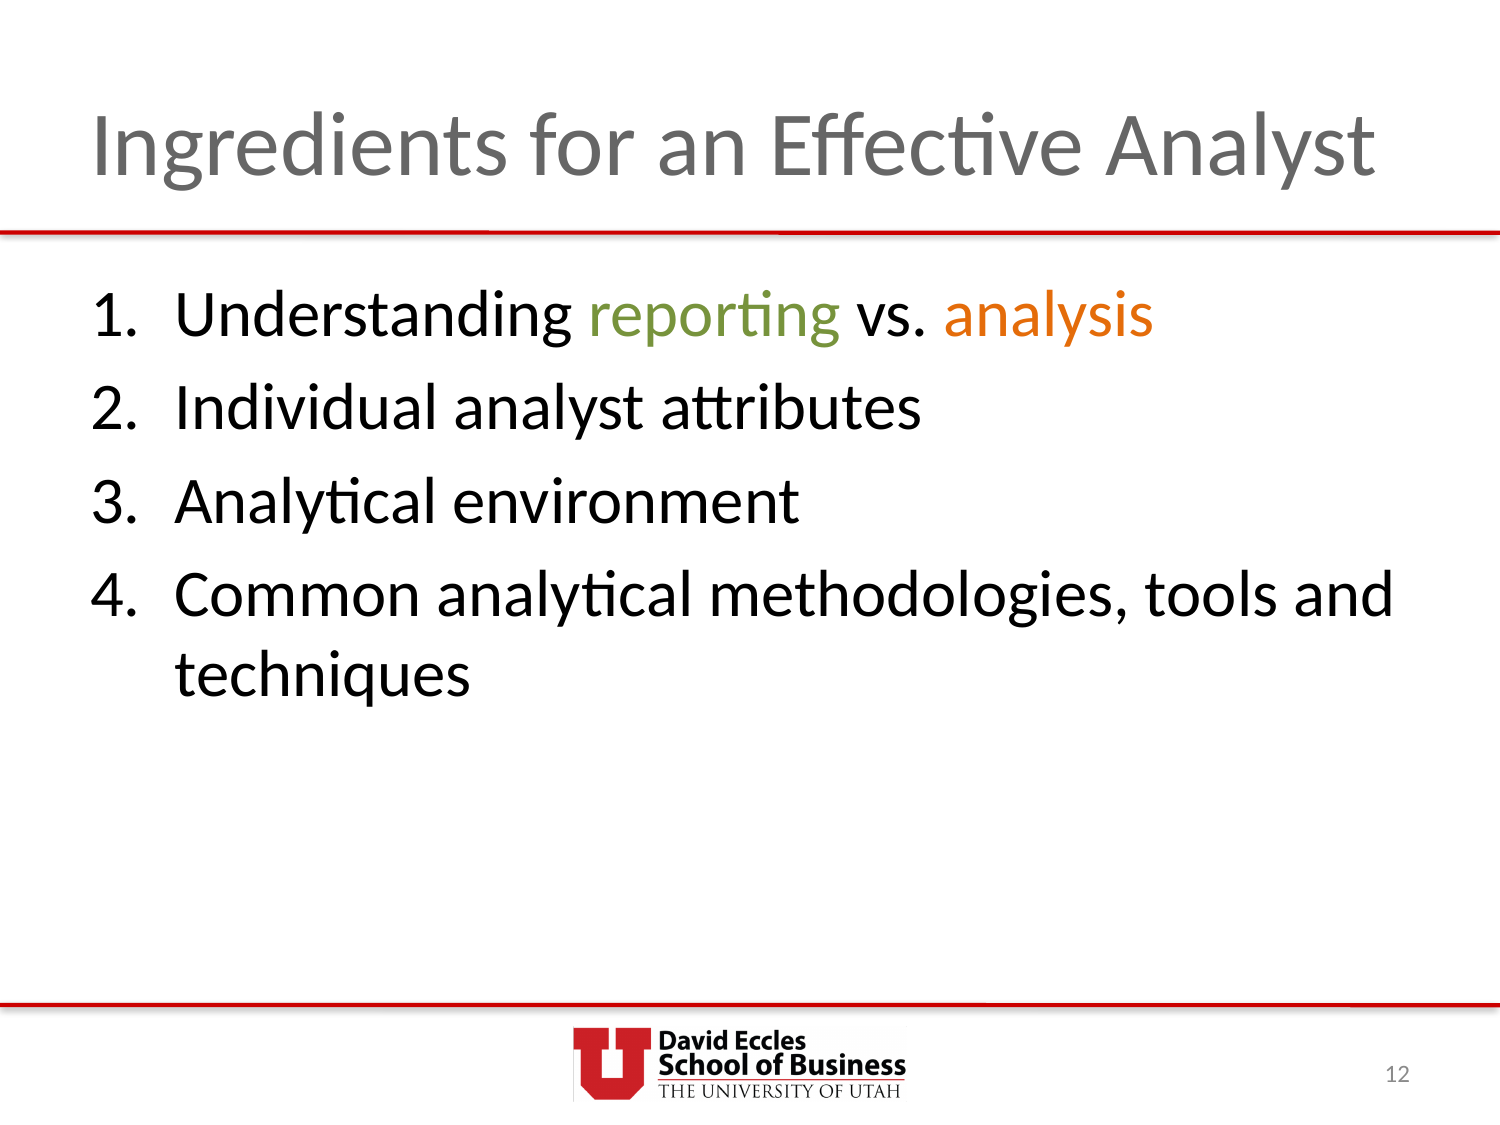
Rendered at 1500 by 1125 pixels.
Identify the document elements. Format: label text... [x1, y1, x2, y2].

picture [573, 1026, 907, 1102]
slide_number 12 [1074, 1042, 1425, 1103]
title Ingredients for an Effective Analyst [75, 45, 1425, 233]
list Understanding reporting vs. analysis Individual analyst attributes Analytical environment Common analytical methodologies, tools and techniques [75, 262, 1425, 1005]
